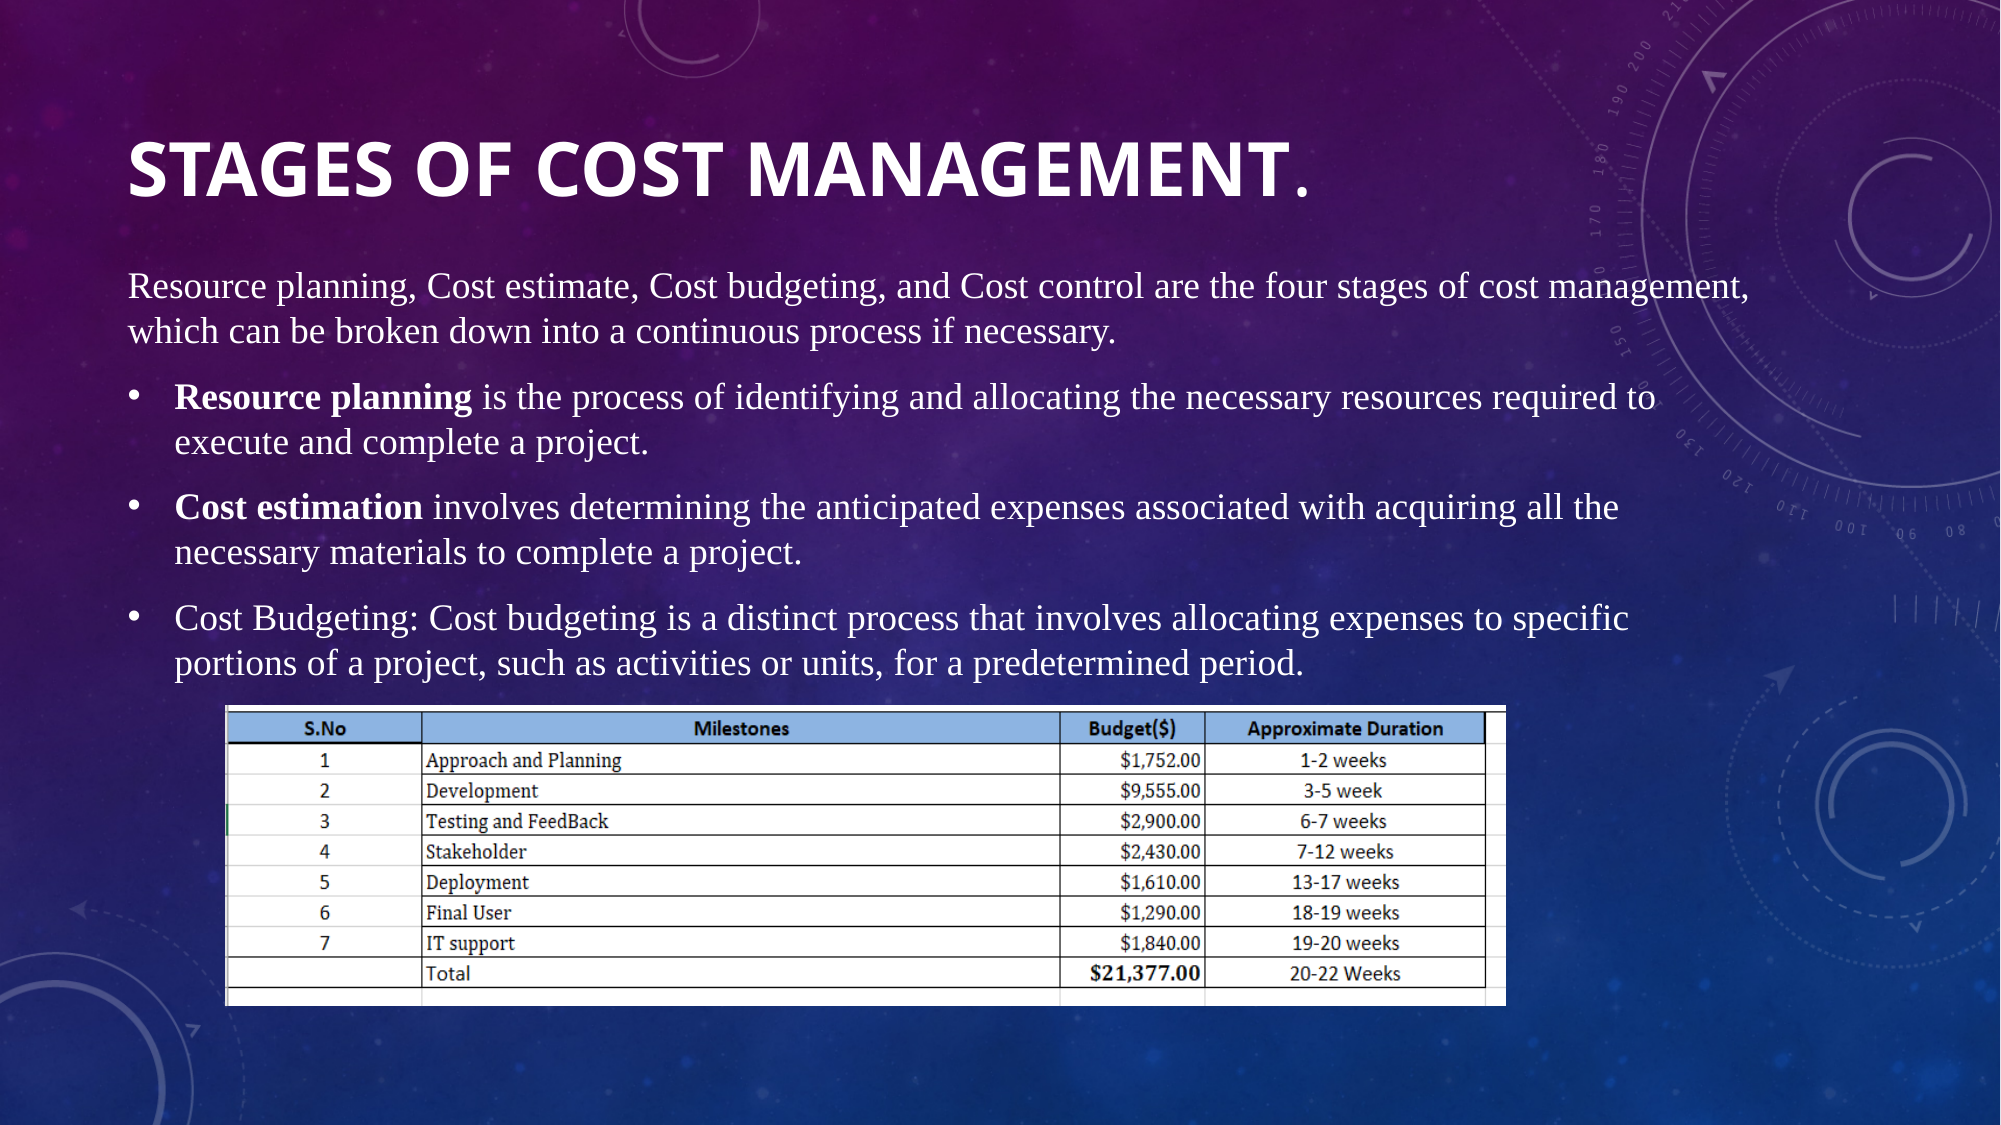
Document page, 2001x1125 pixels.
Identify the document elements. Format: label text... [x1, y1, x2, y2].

list Resource planning, Cost estimate, Cost budgeting, and Cost control are the four stages of cost management, which can be broken down into a continuous process if necessary. Resource planning is the process of identifying and allocating the necessary resources required to execute and complete a project. Cost estimation involves determining the anticipated expenses associated with acquiring all the necessary materials to complete a project. Cost Budgeting: Cost budgeting is a distinct process that involves allocating expenses to specific portions of a project, such as activities or units, for a predetermined period. [112, 257, 1775, 950]
picture [0, 0, 2001, 1125]
title Stages of cost management. [112, 99, 1775, 234]
